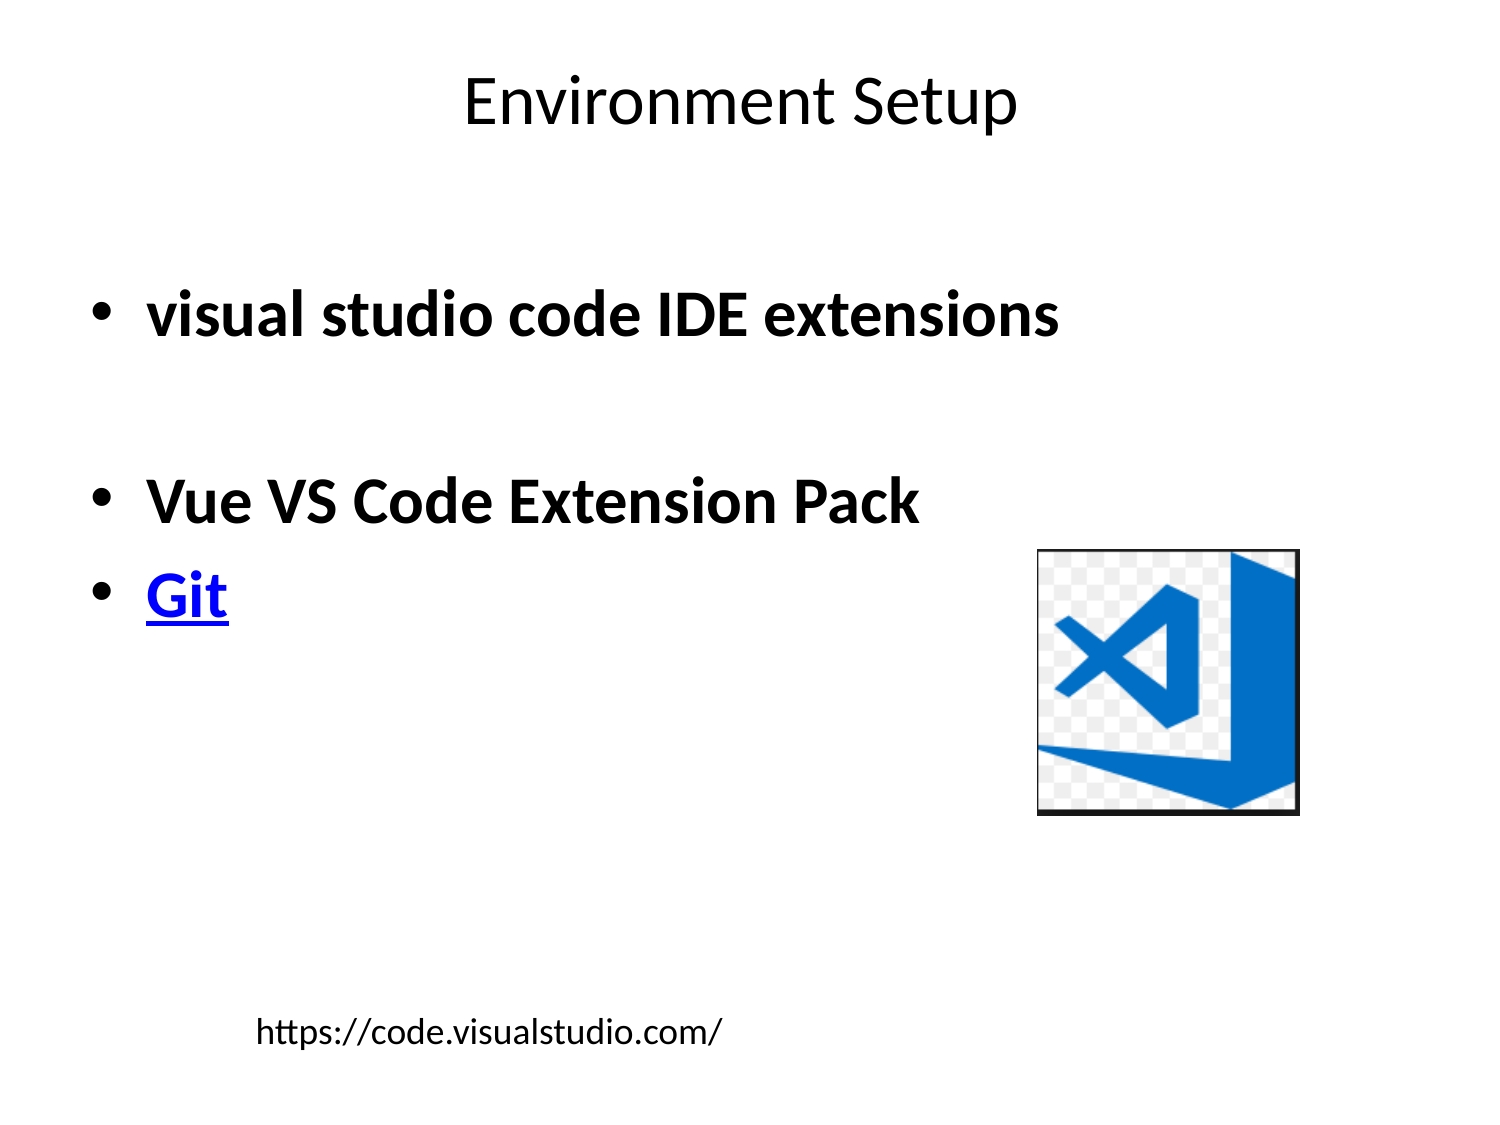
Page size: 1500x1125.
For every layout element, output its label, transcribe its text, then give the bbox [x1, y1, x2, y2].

title Environment Setup [75, 45, 1425, 233]
text_box https://code.visualstudio.com/ [240, 999, 738, 1060]
list visual studio code IDE extensions Vue VS Code Extension Pack Git [75, 262, 1425, 1005]
picture [1037, 549, 1301, 816]
